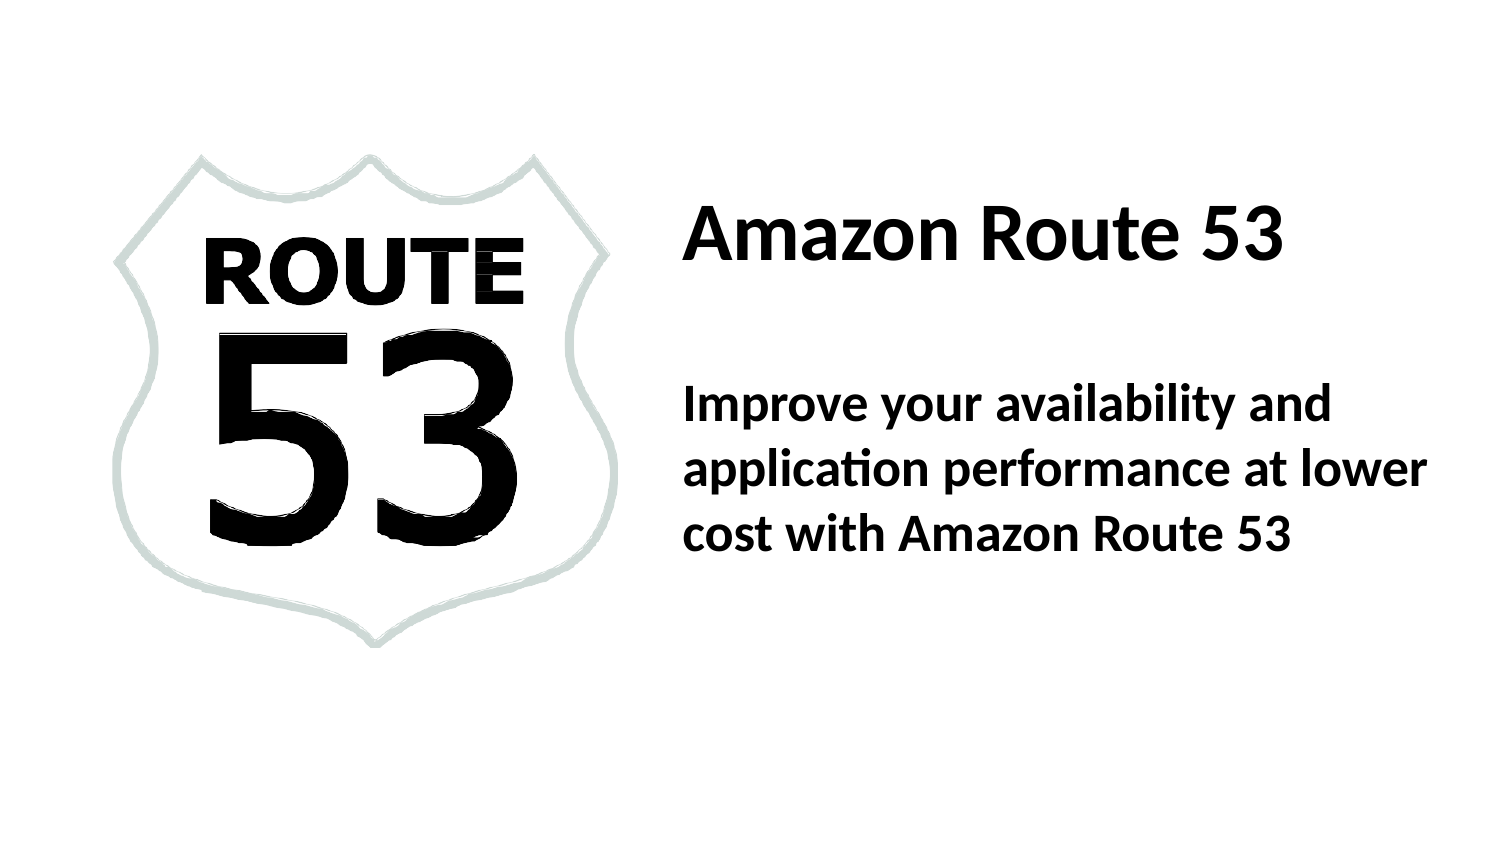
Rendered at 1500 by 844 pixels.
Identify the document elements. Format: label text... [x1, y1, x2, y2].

list Improve your availability and application performance at lower cost with Amazon Route 53 [49, 129, 1451, 843]
